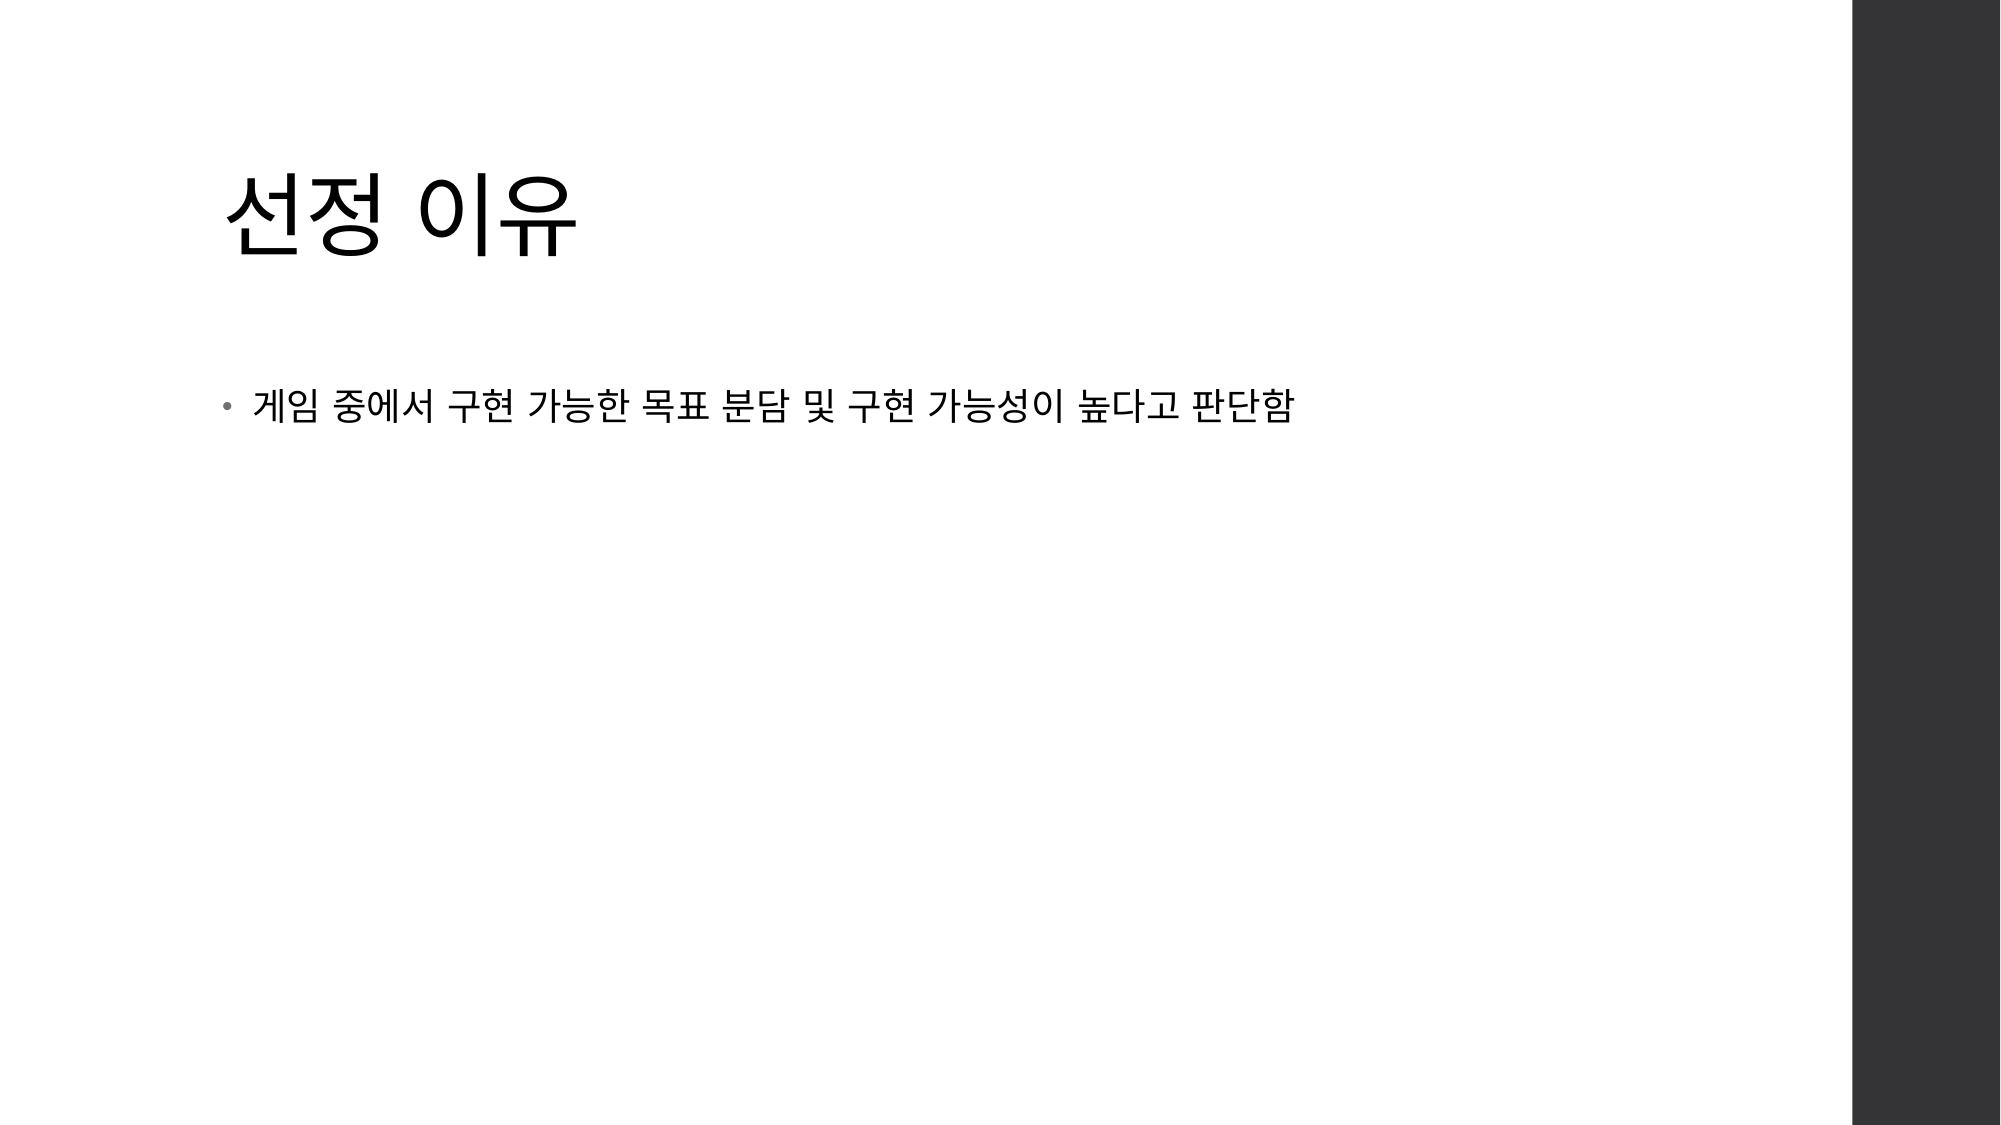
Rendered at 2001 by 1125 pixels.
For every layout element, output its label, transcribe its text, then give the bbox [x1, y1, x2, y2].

list 게임 중에서 구현 가능한 목표 분담 및 구현 가능성이 높다고 판단함 [206, 299, 1617, 1014]
title 선정 이유 [206, 60, 1797, 278]
